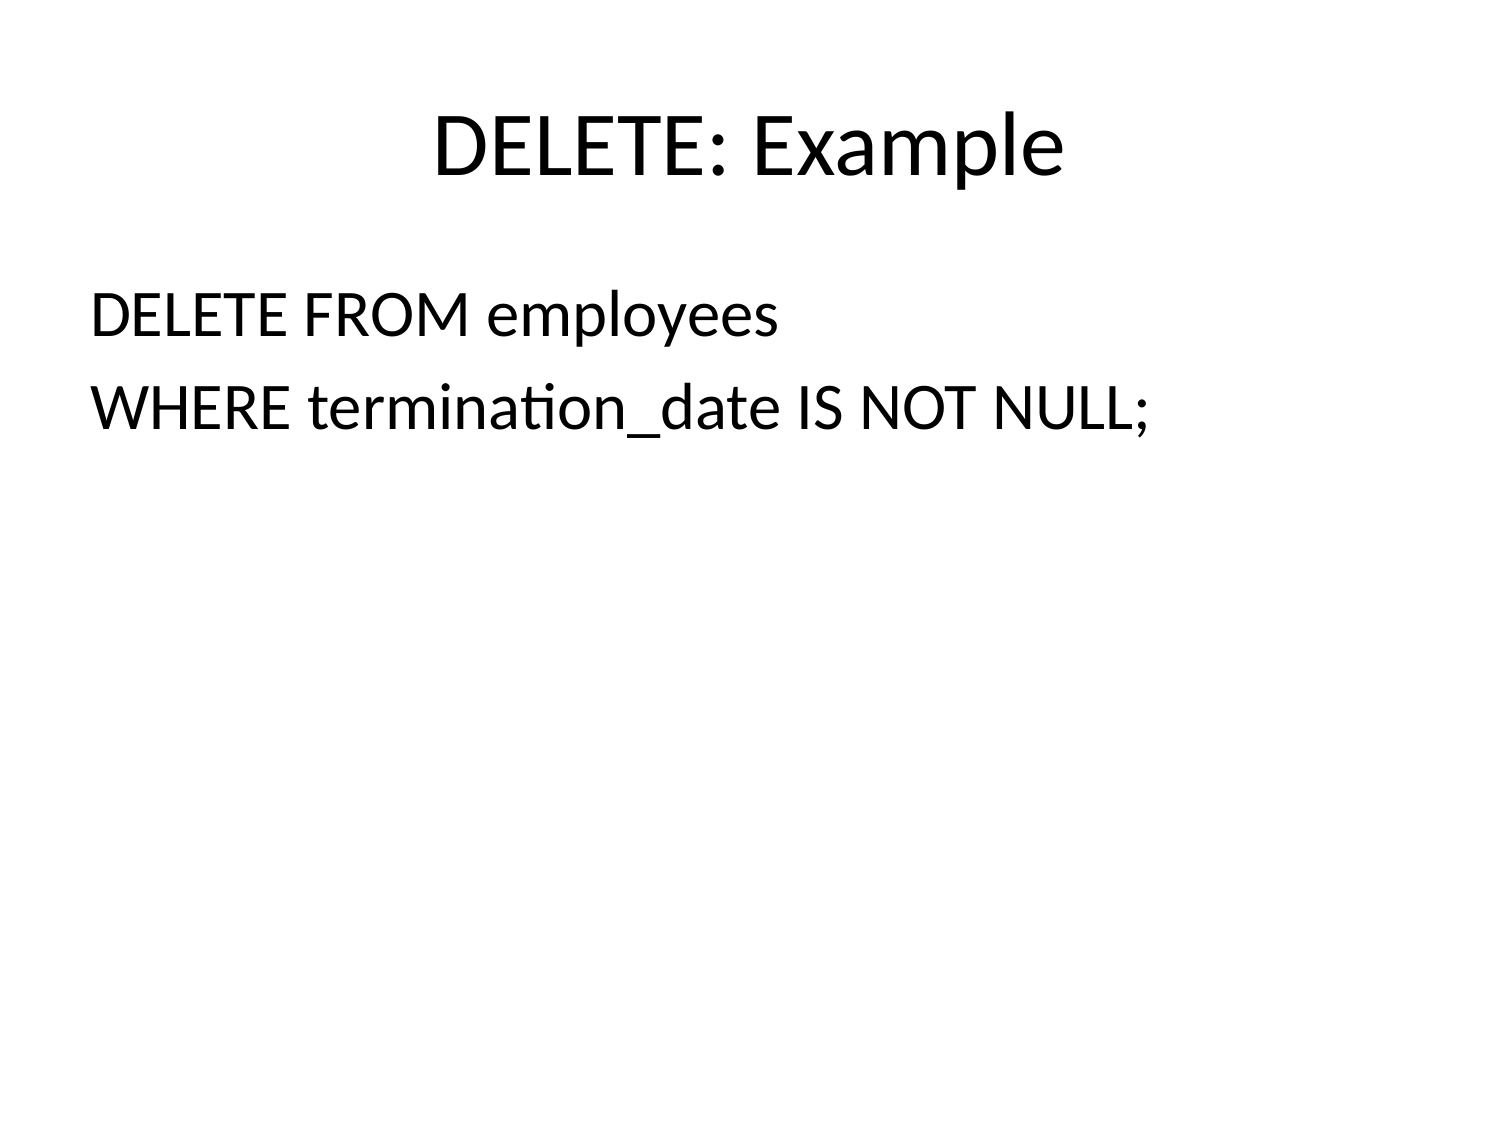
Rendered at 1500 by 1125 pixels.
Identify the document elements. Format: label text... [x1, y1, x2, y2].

list DELETE FROM employees WHERE termination_date IS NOT NULL; [75, 262, 1425, 1005]
title DELETE: Example [75, 45, 1425, 233]
